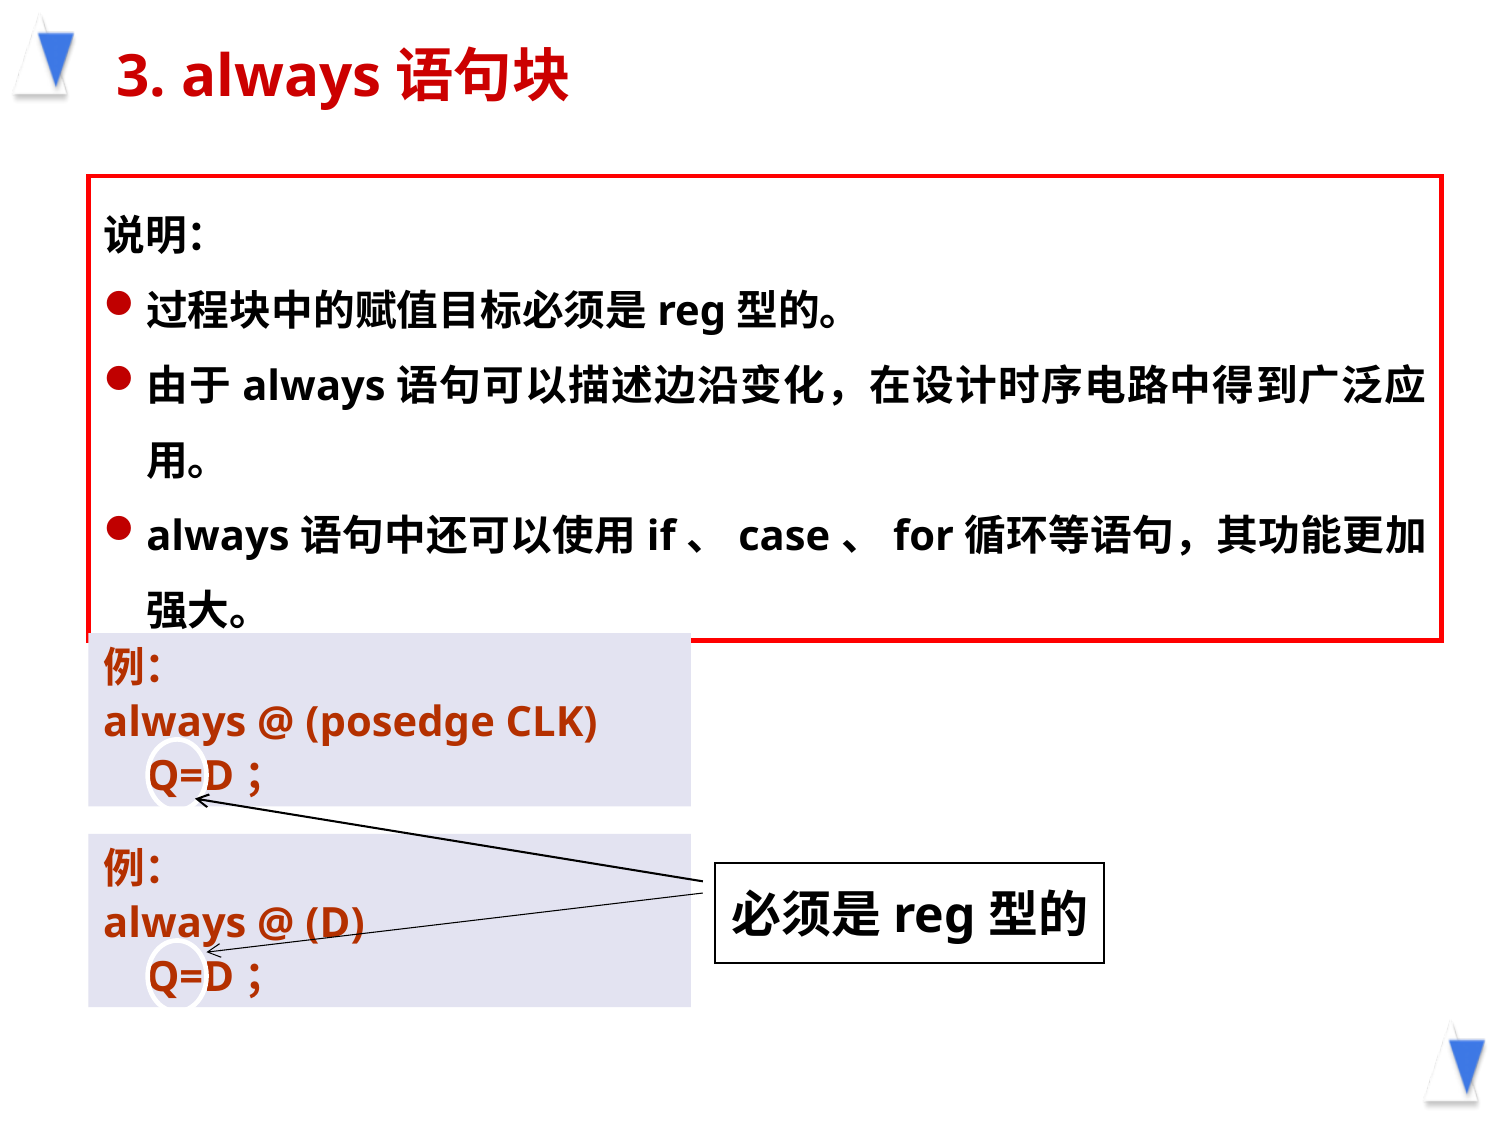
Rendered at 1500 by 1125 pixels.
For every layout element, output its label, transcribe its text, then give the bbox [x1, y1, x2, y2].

text_box [206, 892, 703, 958]
text_box 例： always @ (D) Q=D； [88, 833, 691, 1008]
text_box 3. always语句块 [101, 2, 1380, 116]
text_box 说明： 过程块中的赋值目标必须是reg型的。 由于always语句可以描述边沿变化，在设计时序电路中得到广泛应用。 always语句中还可以使用if、case、for循环等语句，其功能更加强大。 [88, 176, 1442, 641]
text_box 例： always @ (posedge CLK) Q=D； [88, 633, 691, 807]
text_box [147, 739, 207, 811]
text_box 必须是reg型的 [194, 793, 704, 883]
picture [0, 0, 89, 119]
text_box [147, 940, 207, 1012]
picture [1411, 1006, 1500, 1125]
text_box 必须是reg型的 [714, 862, 1105, 964]
